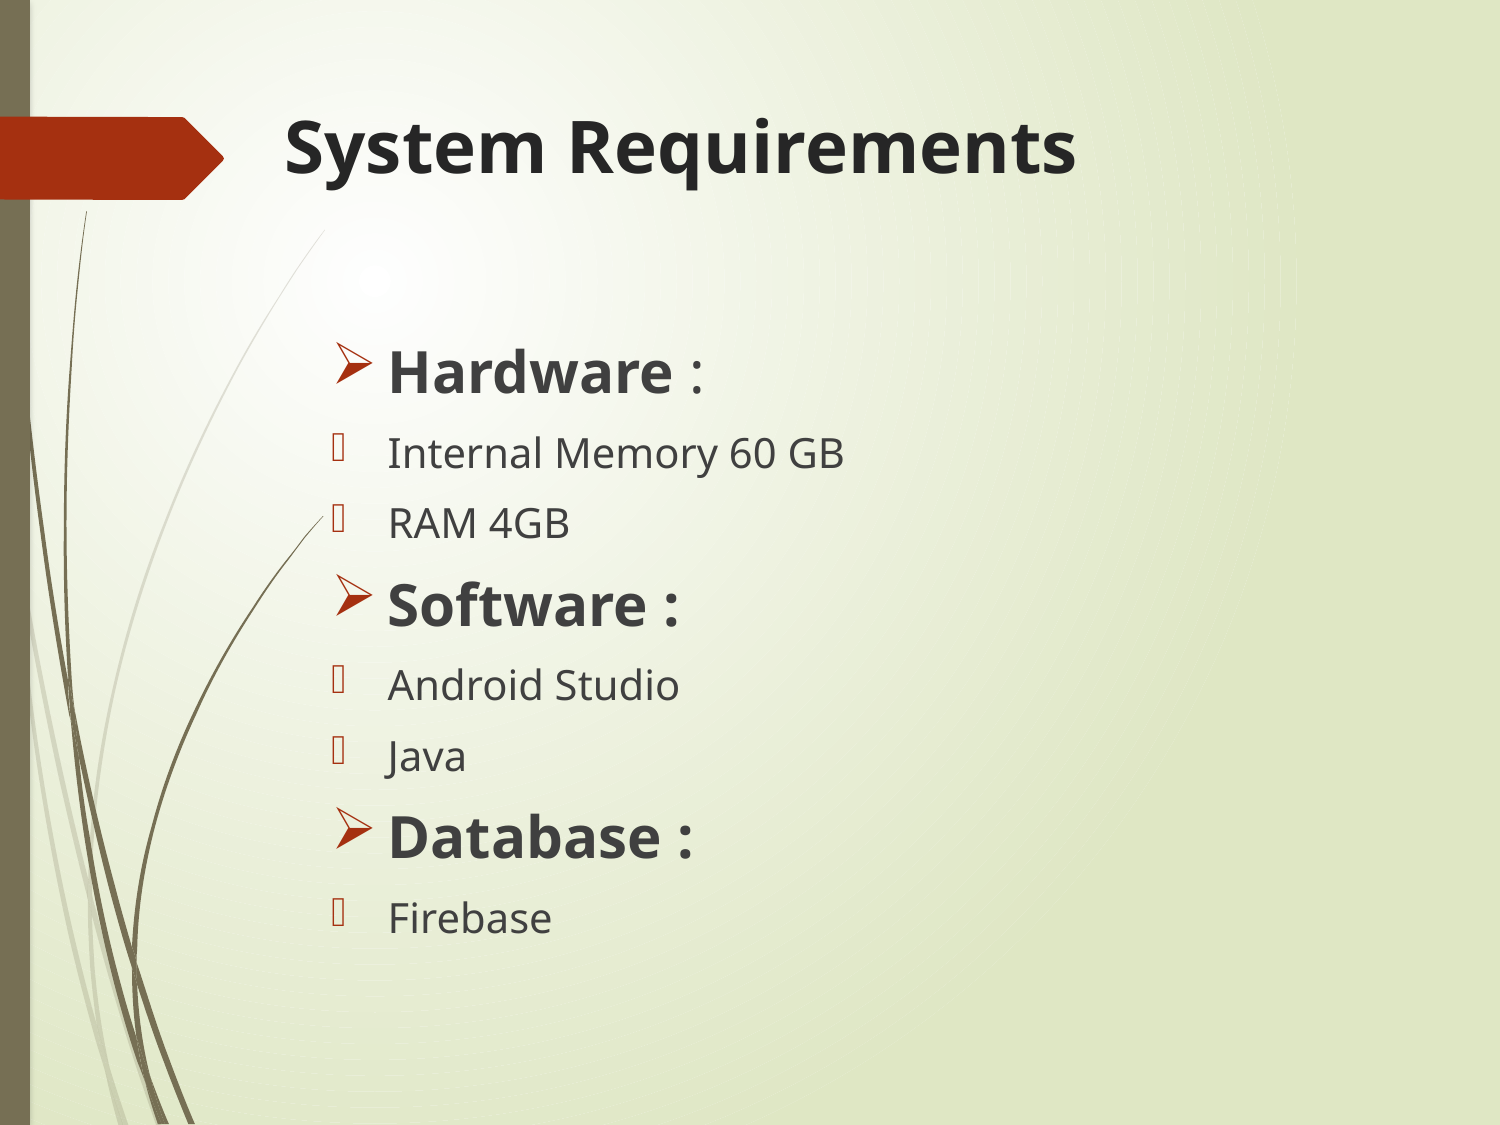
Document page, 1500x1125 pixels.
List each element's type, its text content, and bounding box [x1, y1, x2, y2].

list Hardware : Internal Memory 60 GB RAM 4GB Software : Android Studio Java Database : Firebase [316, 328, 1022, 999]
title System Requirements [269, 93, 1109, 282]
